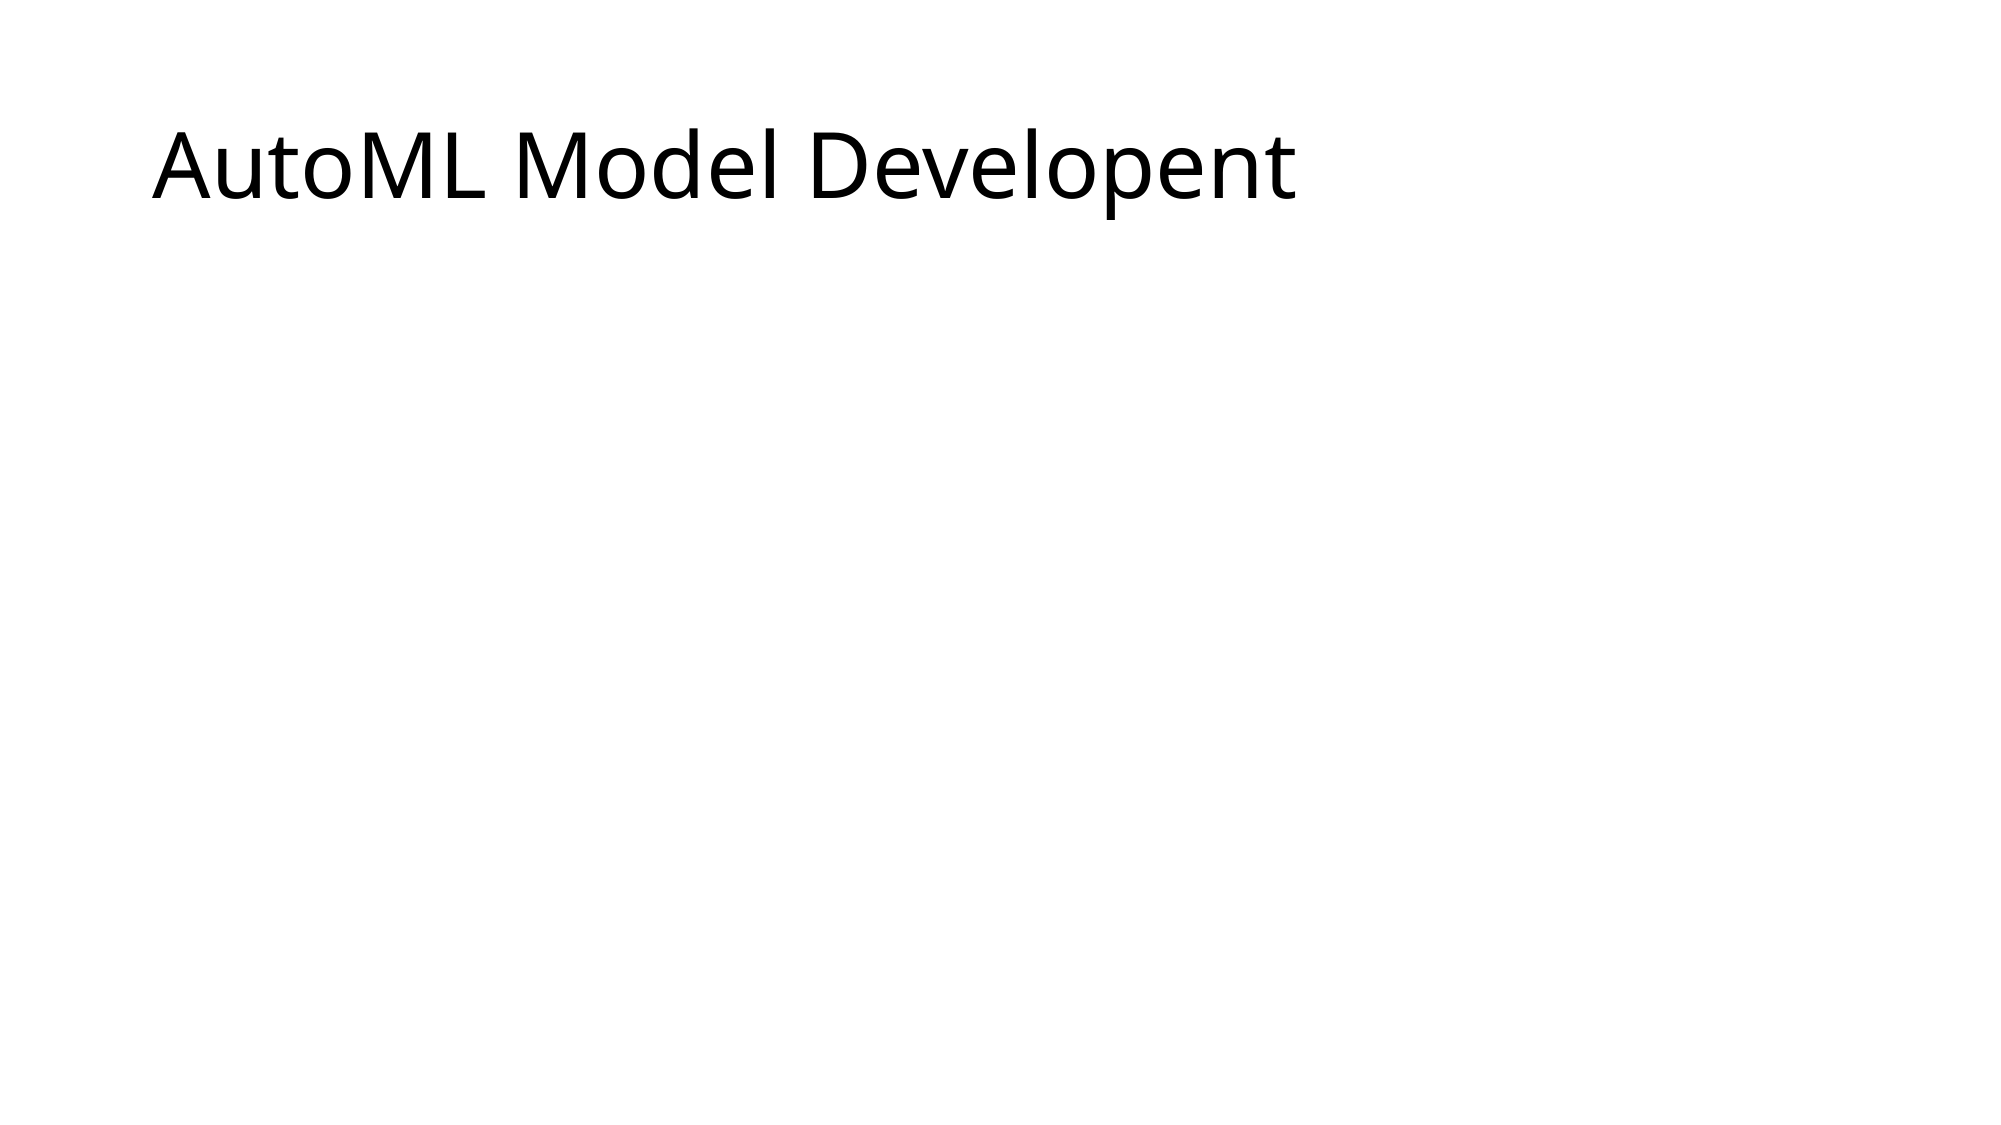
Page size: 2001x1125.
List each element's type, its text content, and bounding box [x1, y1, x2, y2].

title AutoML Model Developent [137, 59, 1863, 278]
